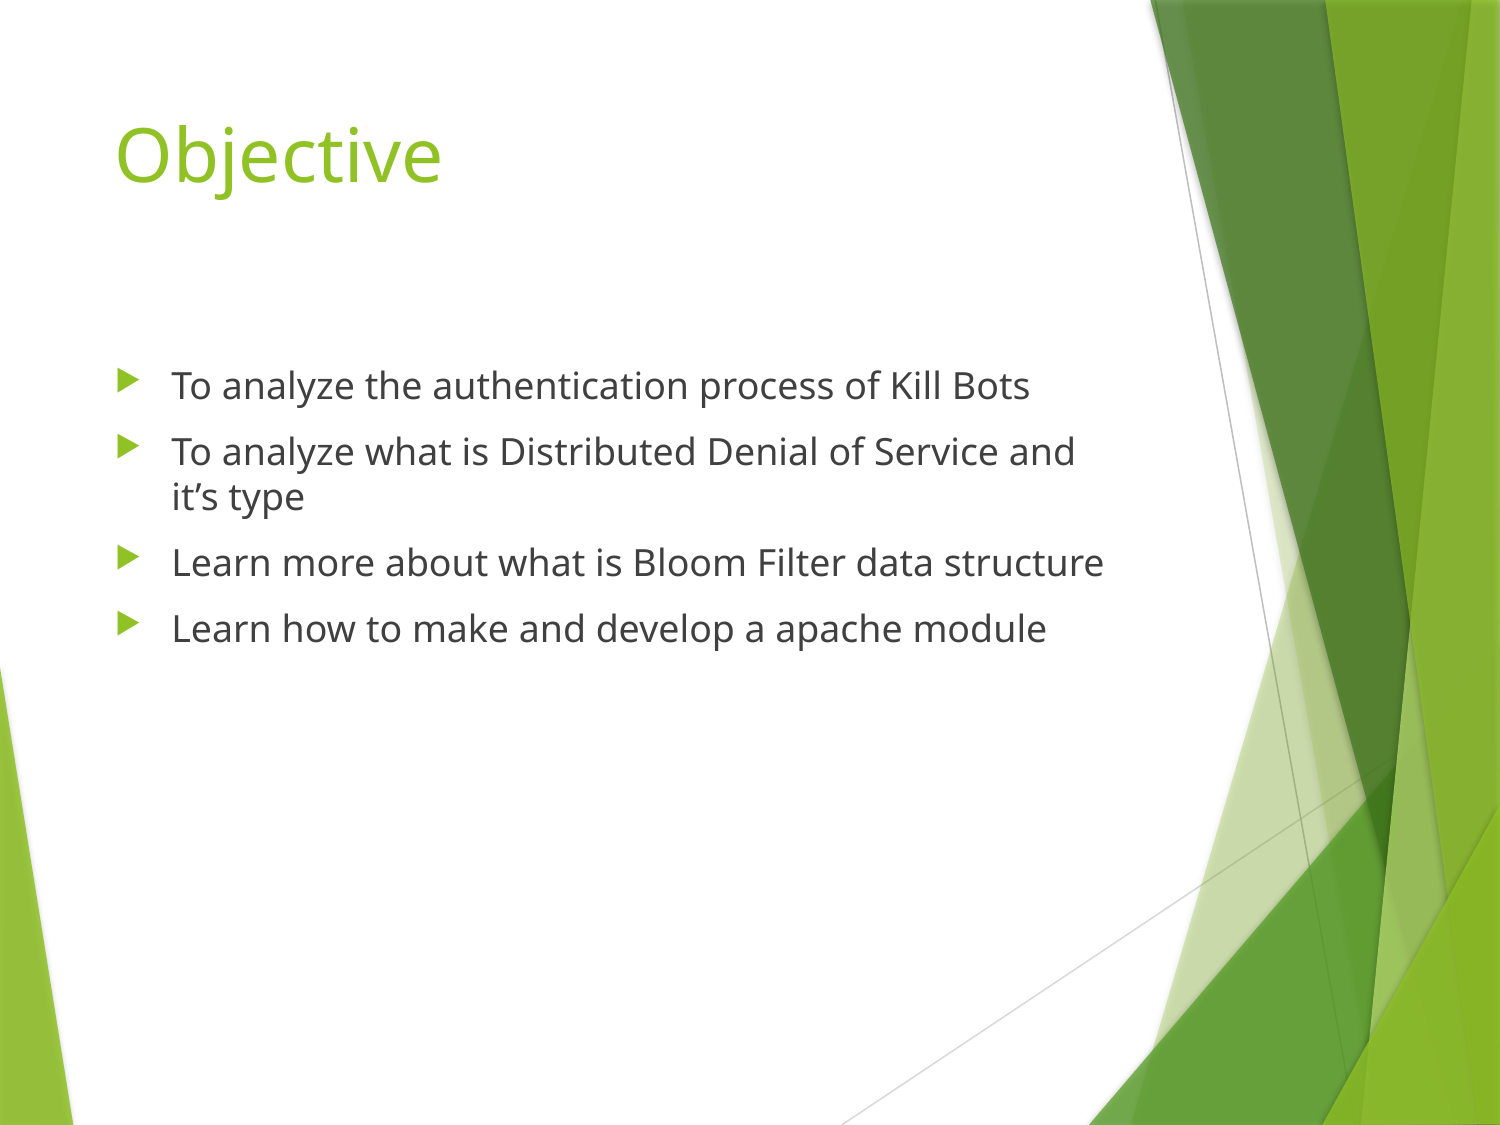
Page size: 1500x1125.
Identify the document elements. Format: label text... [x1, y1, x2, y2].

list To analyze the authentication process of Kill Bots To analyze what is Distributed Denial of Service and it’s type Learn more about what is Bloom Filter data structure Learn how to make and develop a apache module [99, 354, 1142, 992]
title Objective [99, 99, 1142, 317]
